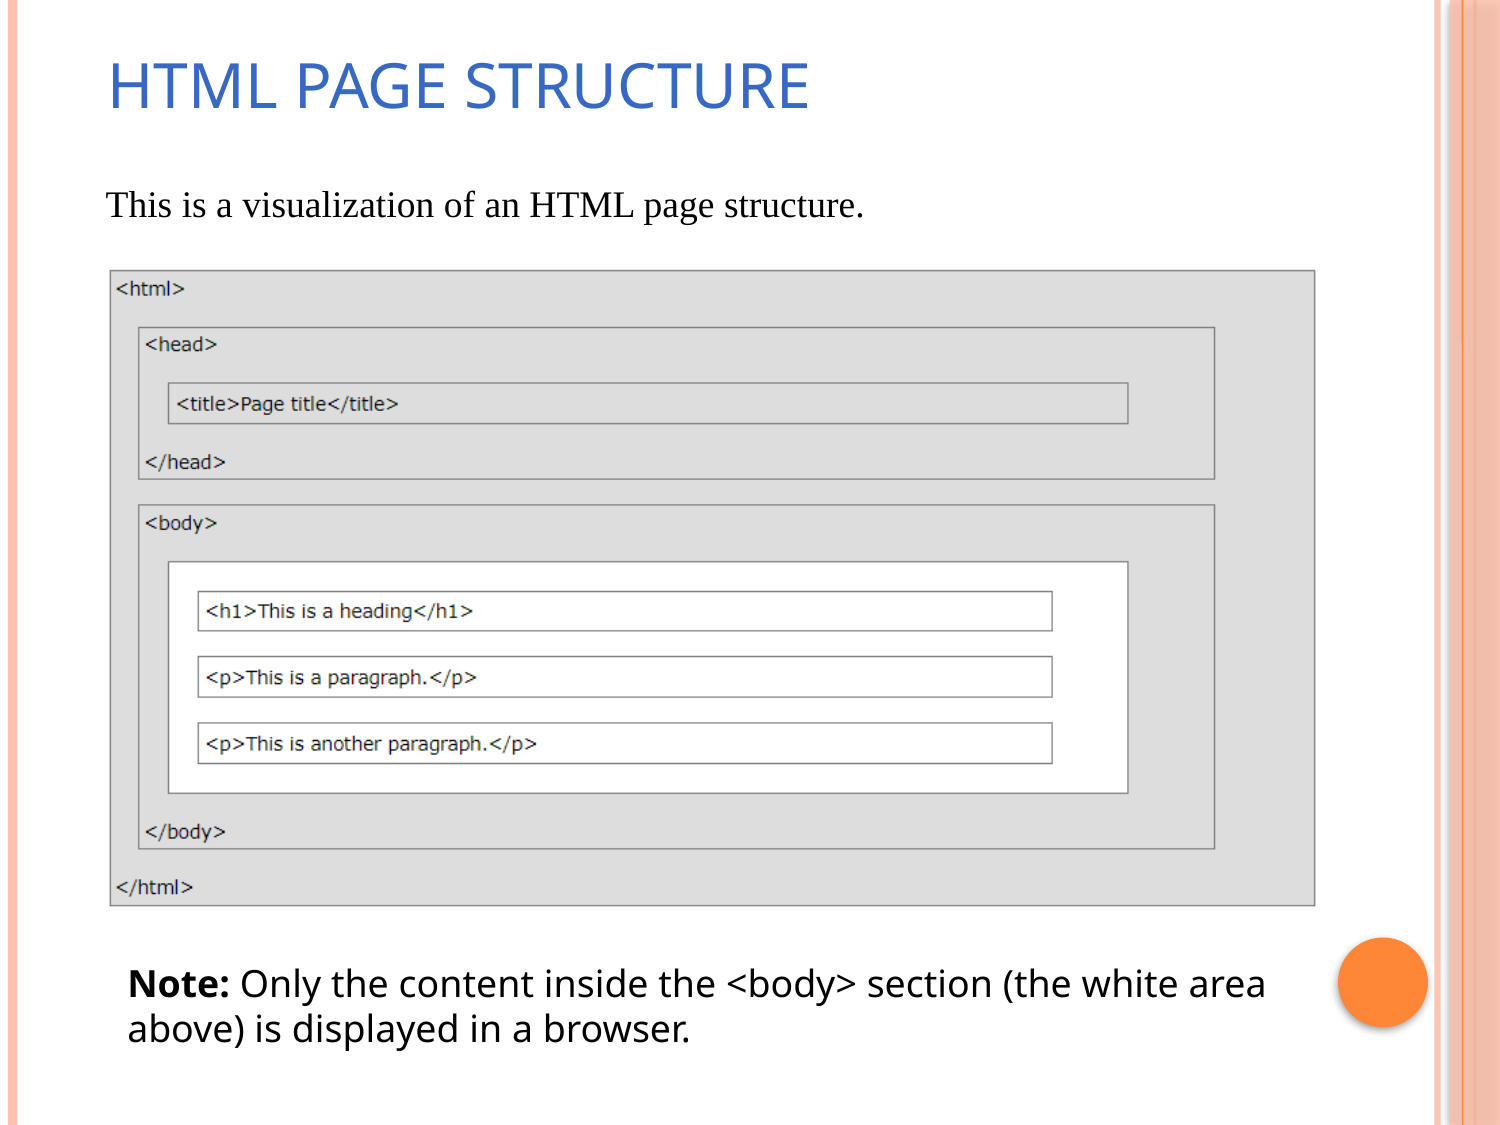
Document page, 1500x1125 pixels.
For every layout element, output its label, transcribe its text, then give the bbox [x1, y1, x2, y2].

picture [99, 262, 1326, 916]
title HTML Page Structure [92, 15, 1318, 203]
text_box Note: Only the content inside the <body> section (the white area above) is displayed in a browser. [112, 952, 1300, 1057]
text_box This is a visualization of an HTML page structure. [90, 172, 881, 233]
